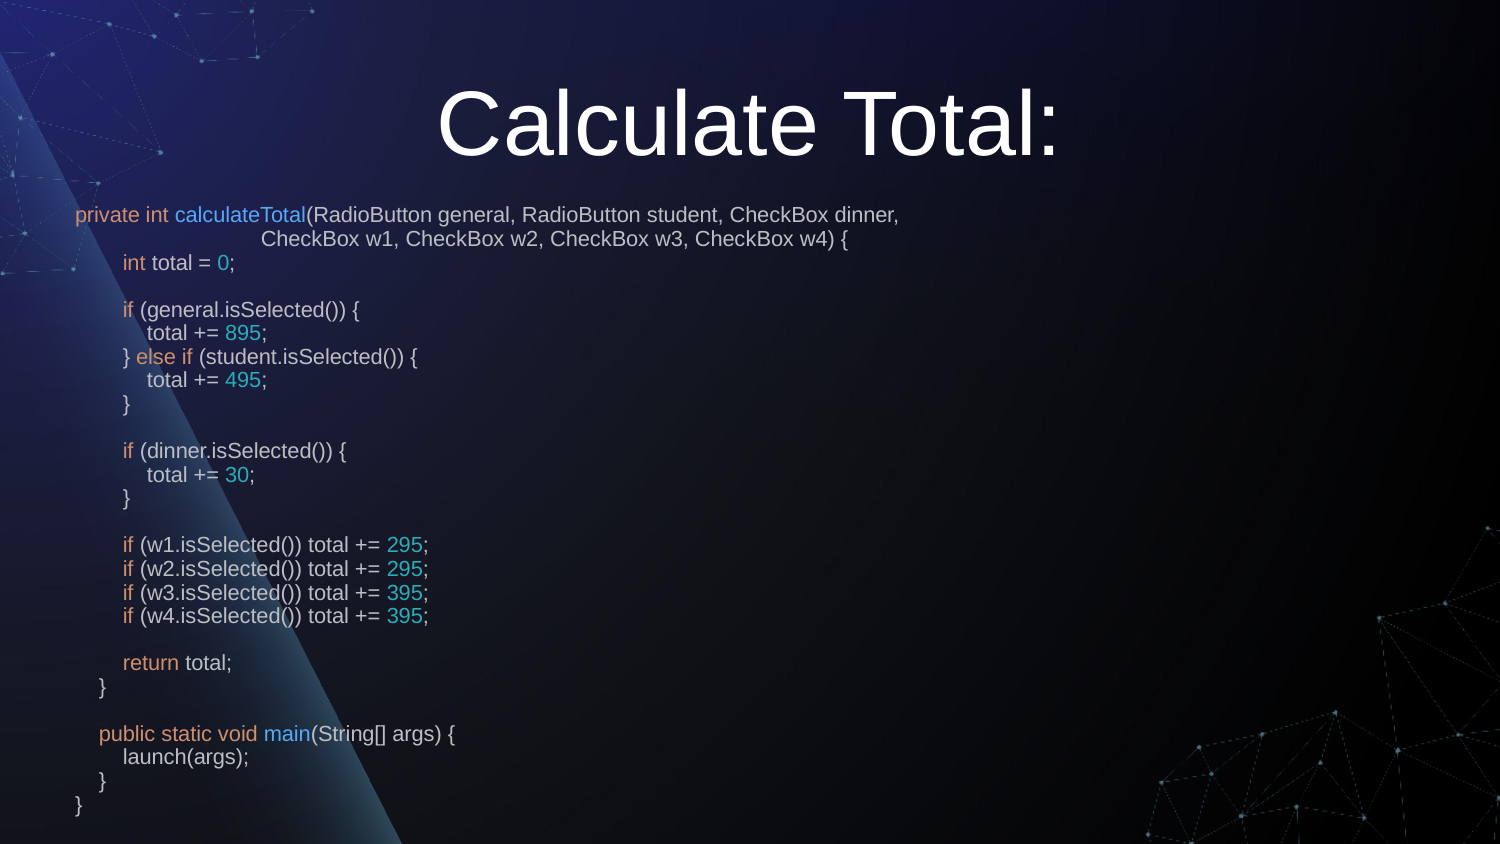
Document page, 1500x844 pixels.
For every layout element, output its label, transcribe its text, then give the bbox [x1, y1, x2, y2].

title Calculate Total: [310, 38, 1190, 213]
picture [0, 0, 1500, 844]
subtitle private int calculateTotal(RadioButton general, RadioButton student, CheckBox dinner, CheckBox w1, CheckBox w2, CheckBox w3, CheckBox w4) { int total = 0; if (general.isSelected()) { total += 895; } else if (student.isSelected()) { total += 495; } if (dinner.isSelected()) { total += 30; } if (w1.isSelected()) total += 295; if (w2.isSelected()) total += 295; if (w3.isSelected()) total += 395; if (w4.isSelected()) total += 395; return total; } public static void main(String[] args) { launch(args); } } [75, 265, 1425, 756]
